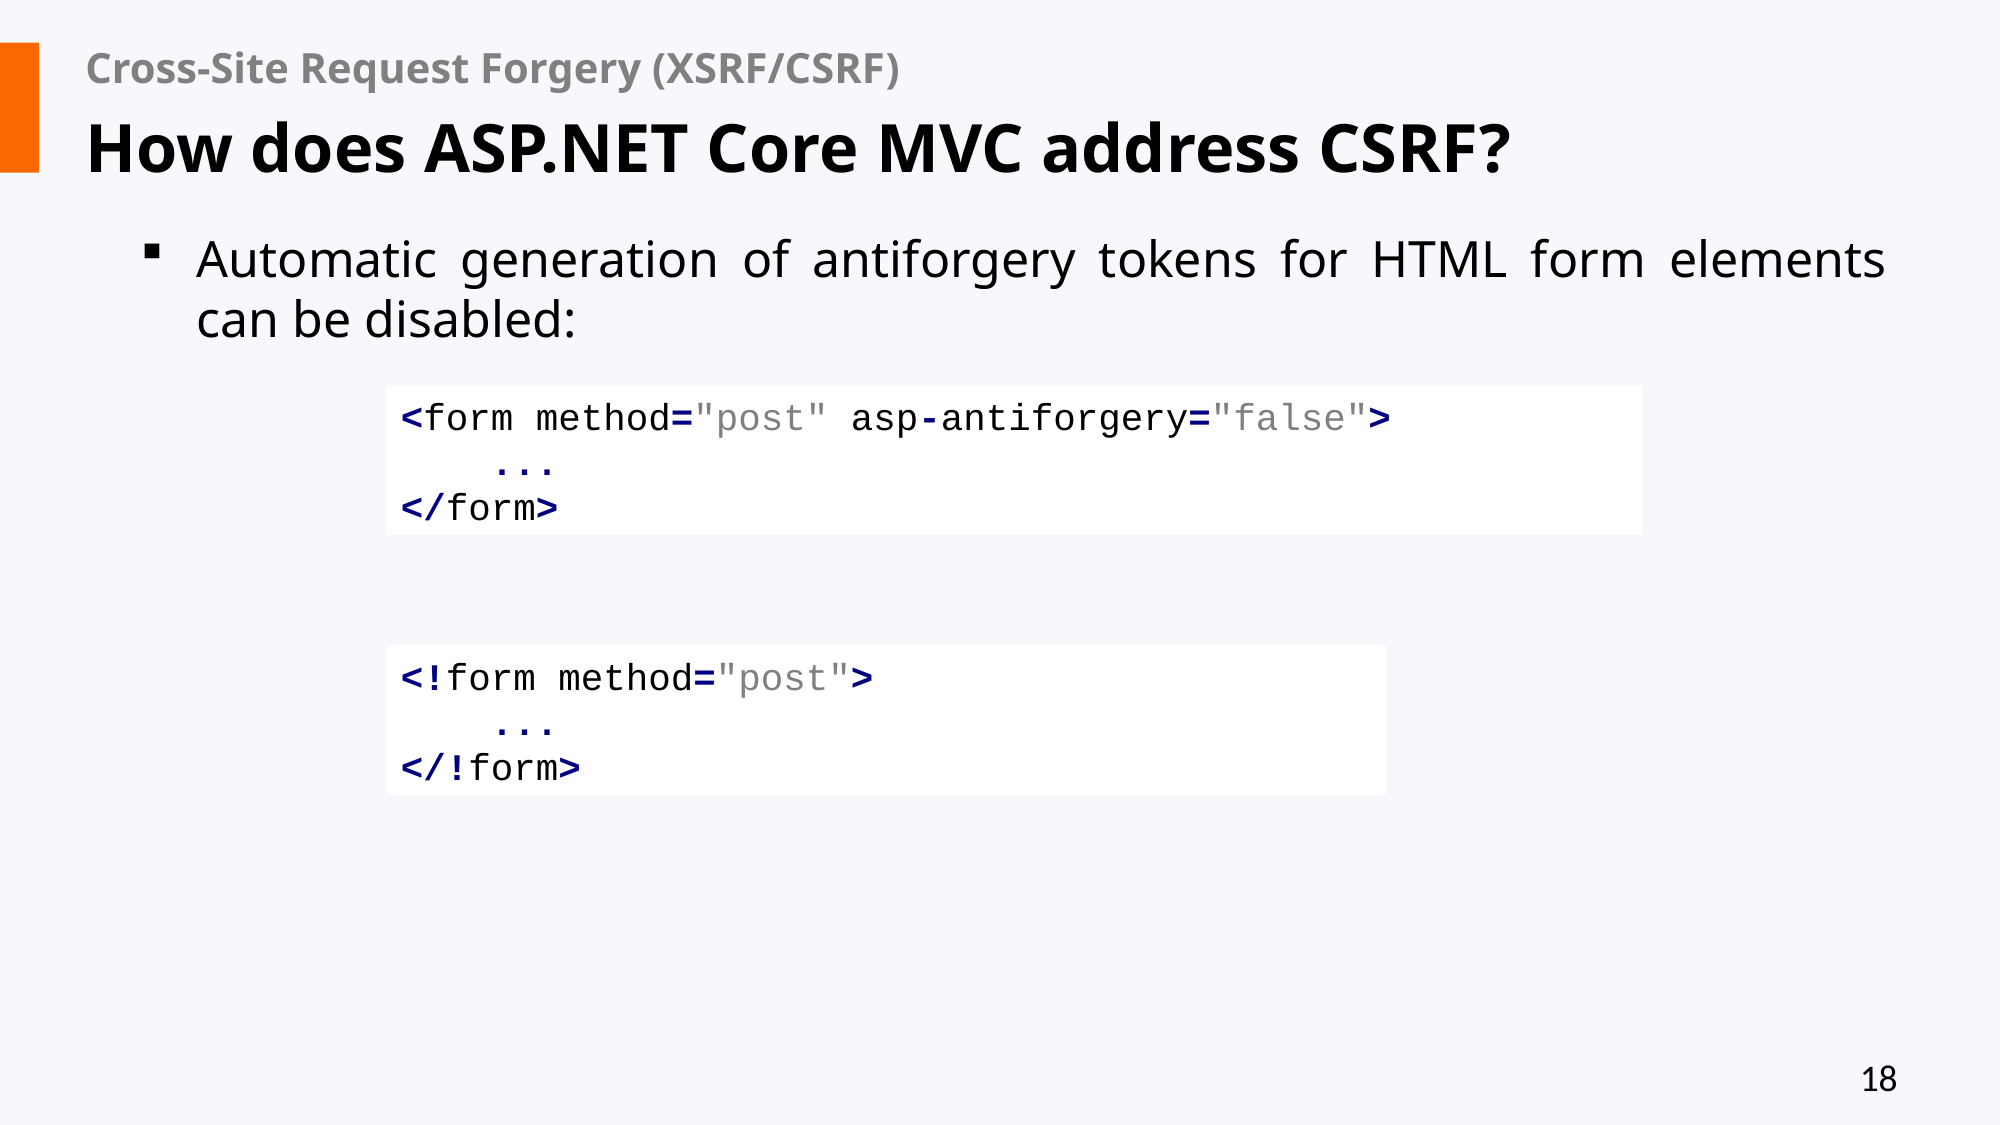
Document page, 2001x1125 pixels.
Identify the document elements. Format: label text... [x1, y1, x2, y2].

list Automatic generation of antiforgery tokens for HTML form elements can be disabled: [125, 219, 1903, 1010]
text_box <form method="post" asp-antiforgery="false"> ... </form> [386, 385, 1642, 535]
text_box <!form method="post"> ... </!form> [386, 645, 1387, 795]
list How does ASP.NET Core MVC address CSRF? [70, 98, 1902, 169]
title Cross-Site Request Forgery (XSRF/CSRF) [70, 42, 1902, 90]
